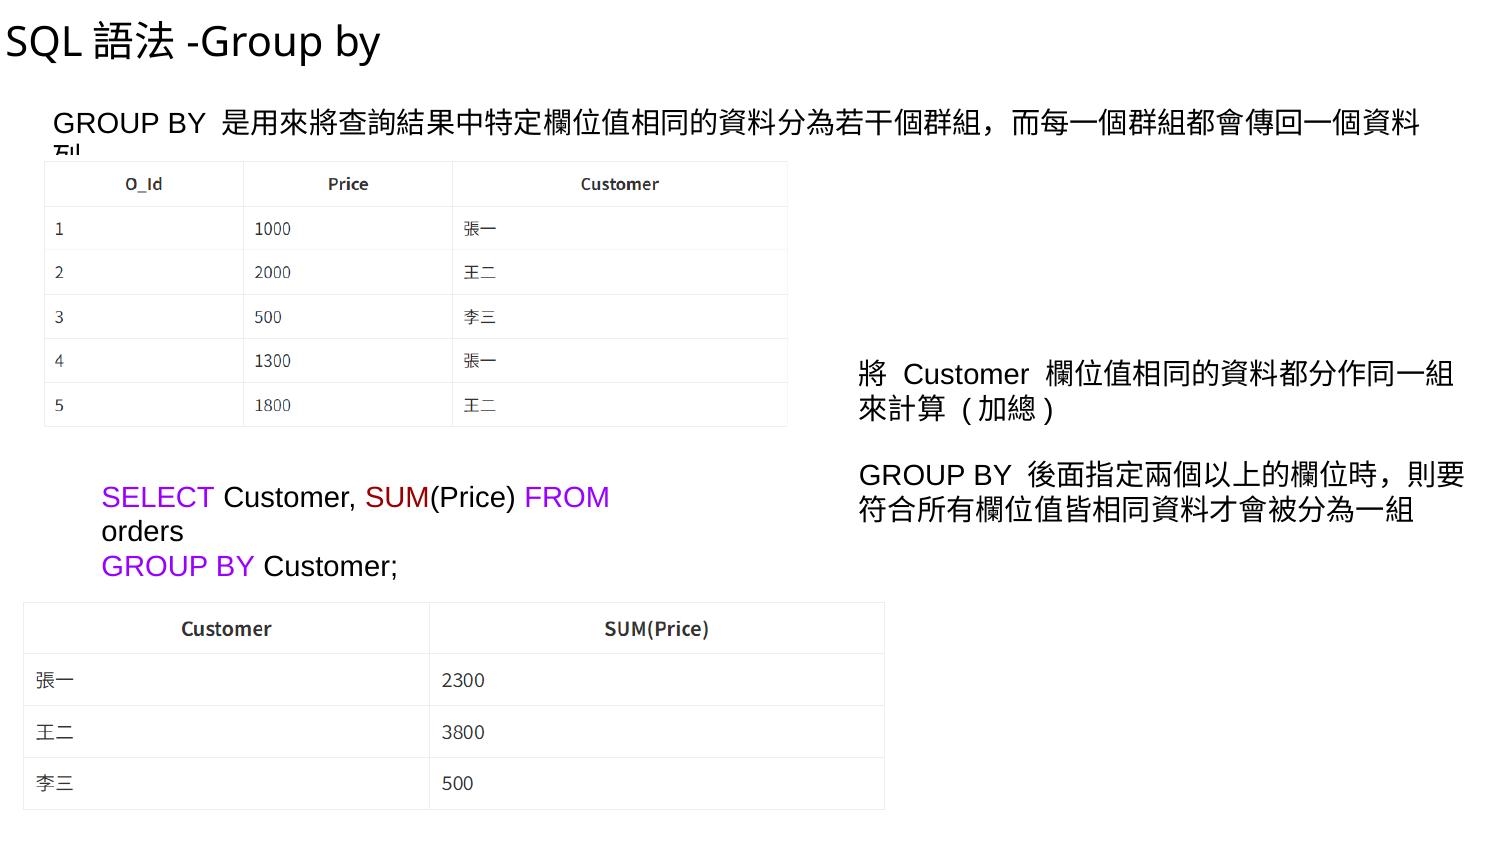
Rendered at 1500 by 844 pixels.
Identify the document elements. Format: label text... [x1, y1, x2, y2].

picture [37, 154, 798, 435]
text_box SELECT Customer, SUM(Price) FROM orders GROUP BY Customer; [86, 462, 716, 593]
text_box SQL語法-Group by [0, 0, 453, 90]
text_box GROUP BY 是用來將查詢結果中特定欄位值相同的資料分為若干個群組，而每一個群組都會傳回一個資料列 [37, 89, 1462, 190]
text_box GROUP BY 後面指定兩個以上的欄位時，則要符合所有欄位值皆相同資料才會被分為一組 [843, 441, 1500, 542]
text_box 將 Customer 欄位值相同的資料都分作同一組來計算 (加總) [843, 340, 1473, 441]
picture [14, 594, 891, 814]
